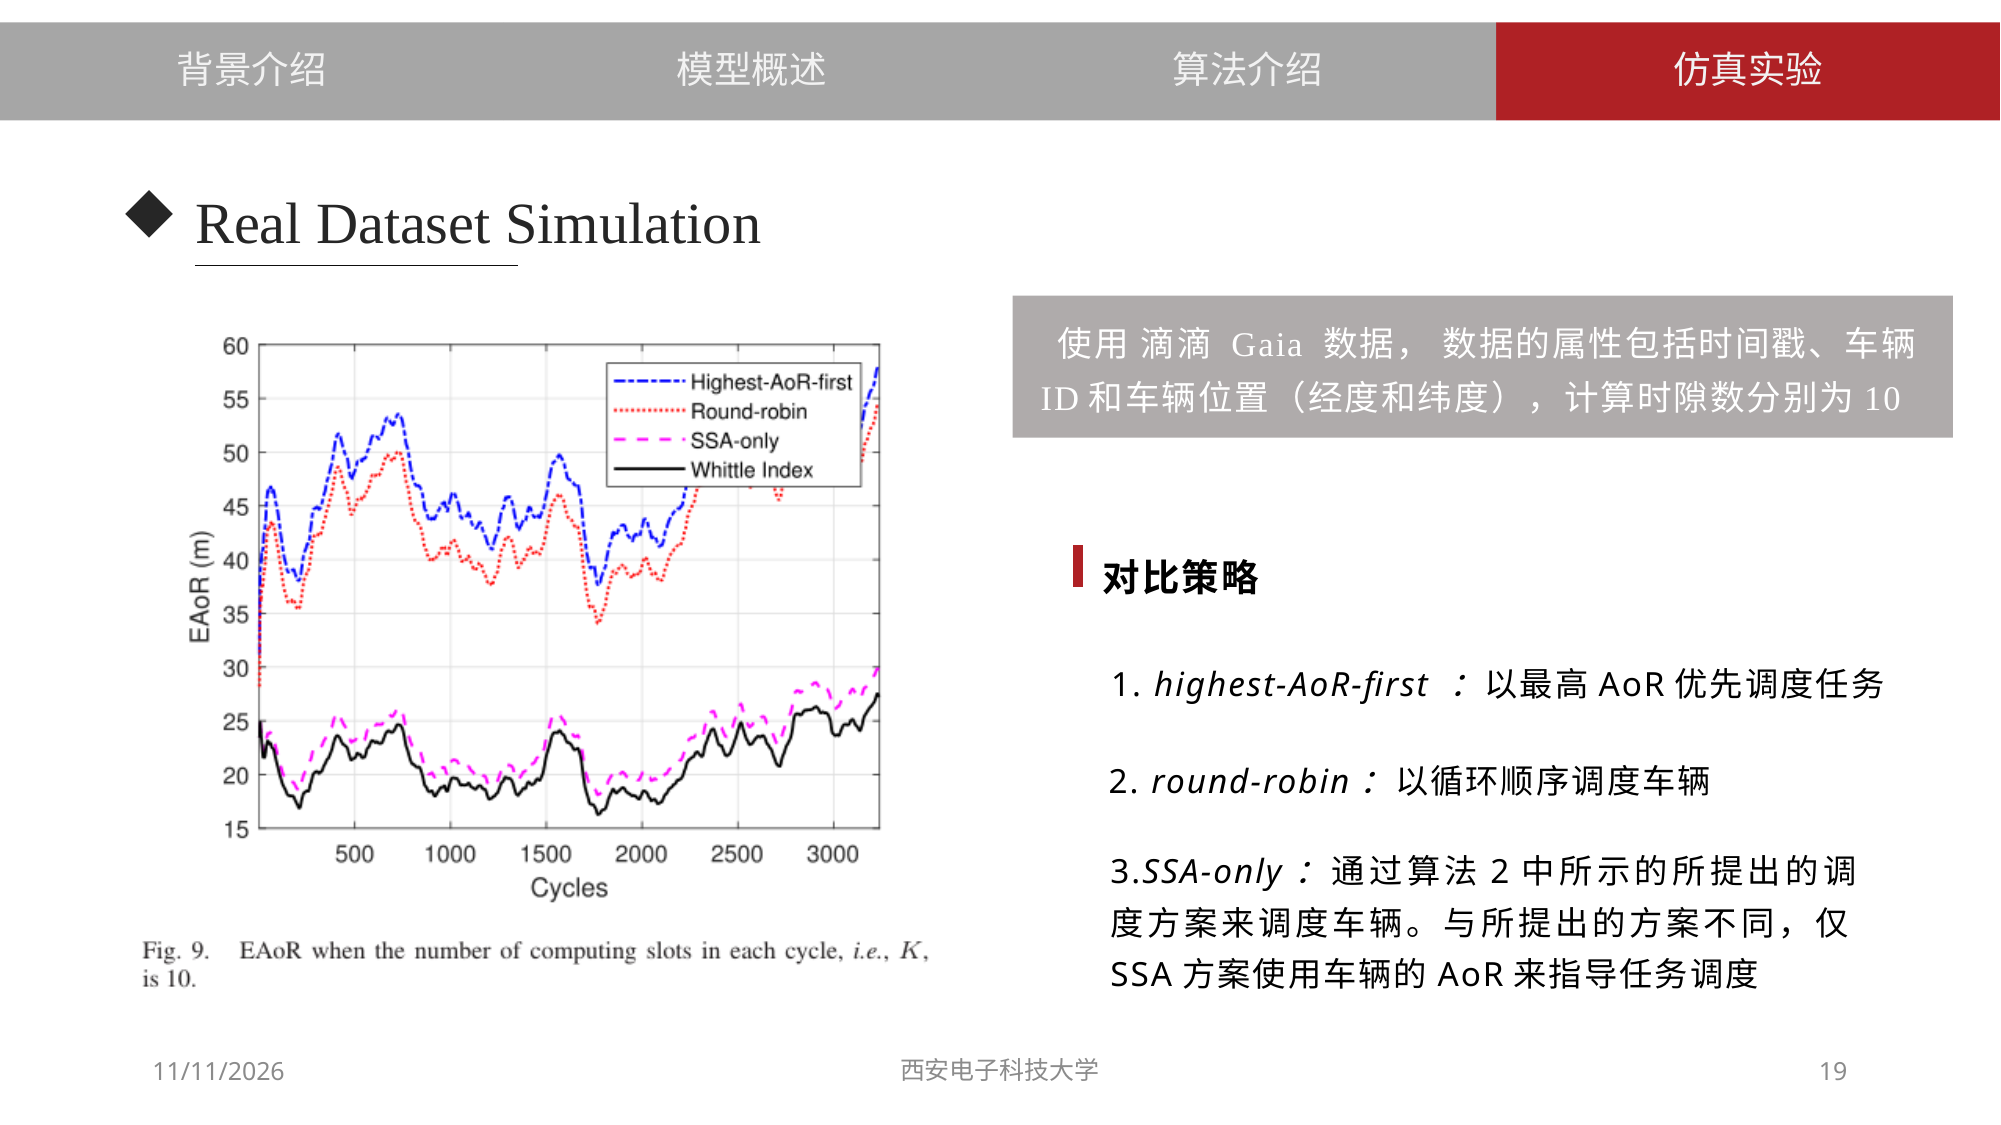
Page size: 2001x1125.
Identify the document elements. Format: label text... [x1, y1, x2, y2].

text_box 对比策略 [1087, 533, 1337, 607]
list 仿真实验 [1497, 22, 2000, 121]
list 模型概述 [503, 22, 999, 121]
text_box 使用 滴滴 Gaia 数据， 数据的属性包括时间戳、车辆ID和车辆位置（经度和纬度），计算时隙数分别为10 [1025, 302, 1967, 468]
text_box 1. highest-AoR-first ：以最高AoR优先调度任务 [1096, 643, 1950, 711]
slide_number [137, 1042, 588, 1103]
slide_number 19 [1412, 1042, 1863, 1103]
text_box [1011, 295, 1954, 439]
footer 西安电子科技大学 [662, 1042, 1338, 1103]
picture [141, 325, 932, 999]
text_box 2. round-robin：以循环顺序调度车辆 [1093, 741, 1875, 808]
list 背景介绍 [0, 22, 503, 121]
list 算法介绍 [999, 22, 1497, 121]
text_box 3.SSA-only：通过算法2中所示的所提出的调度方案来调度车辆。与所提出的方案不同，仅SSA方案使用车辆的AoR来指导任务调度 [1095, 830, 1874, 1001]
title Real Dataset Simulation [105, 182, 1831, 268]
